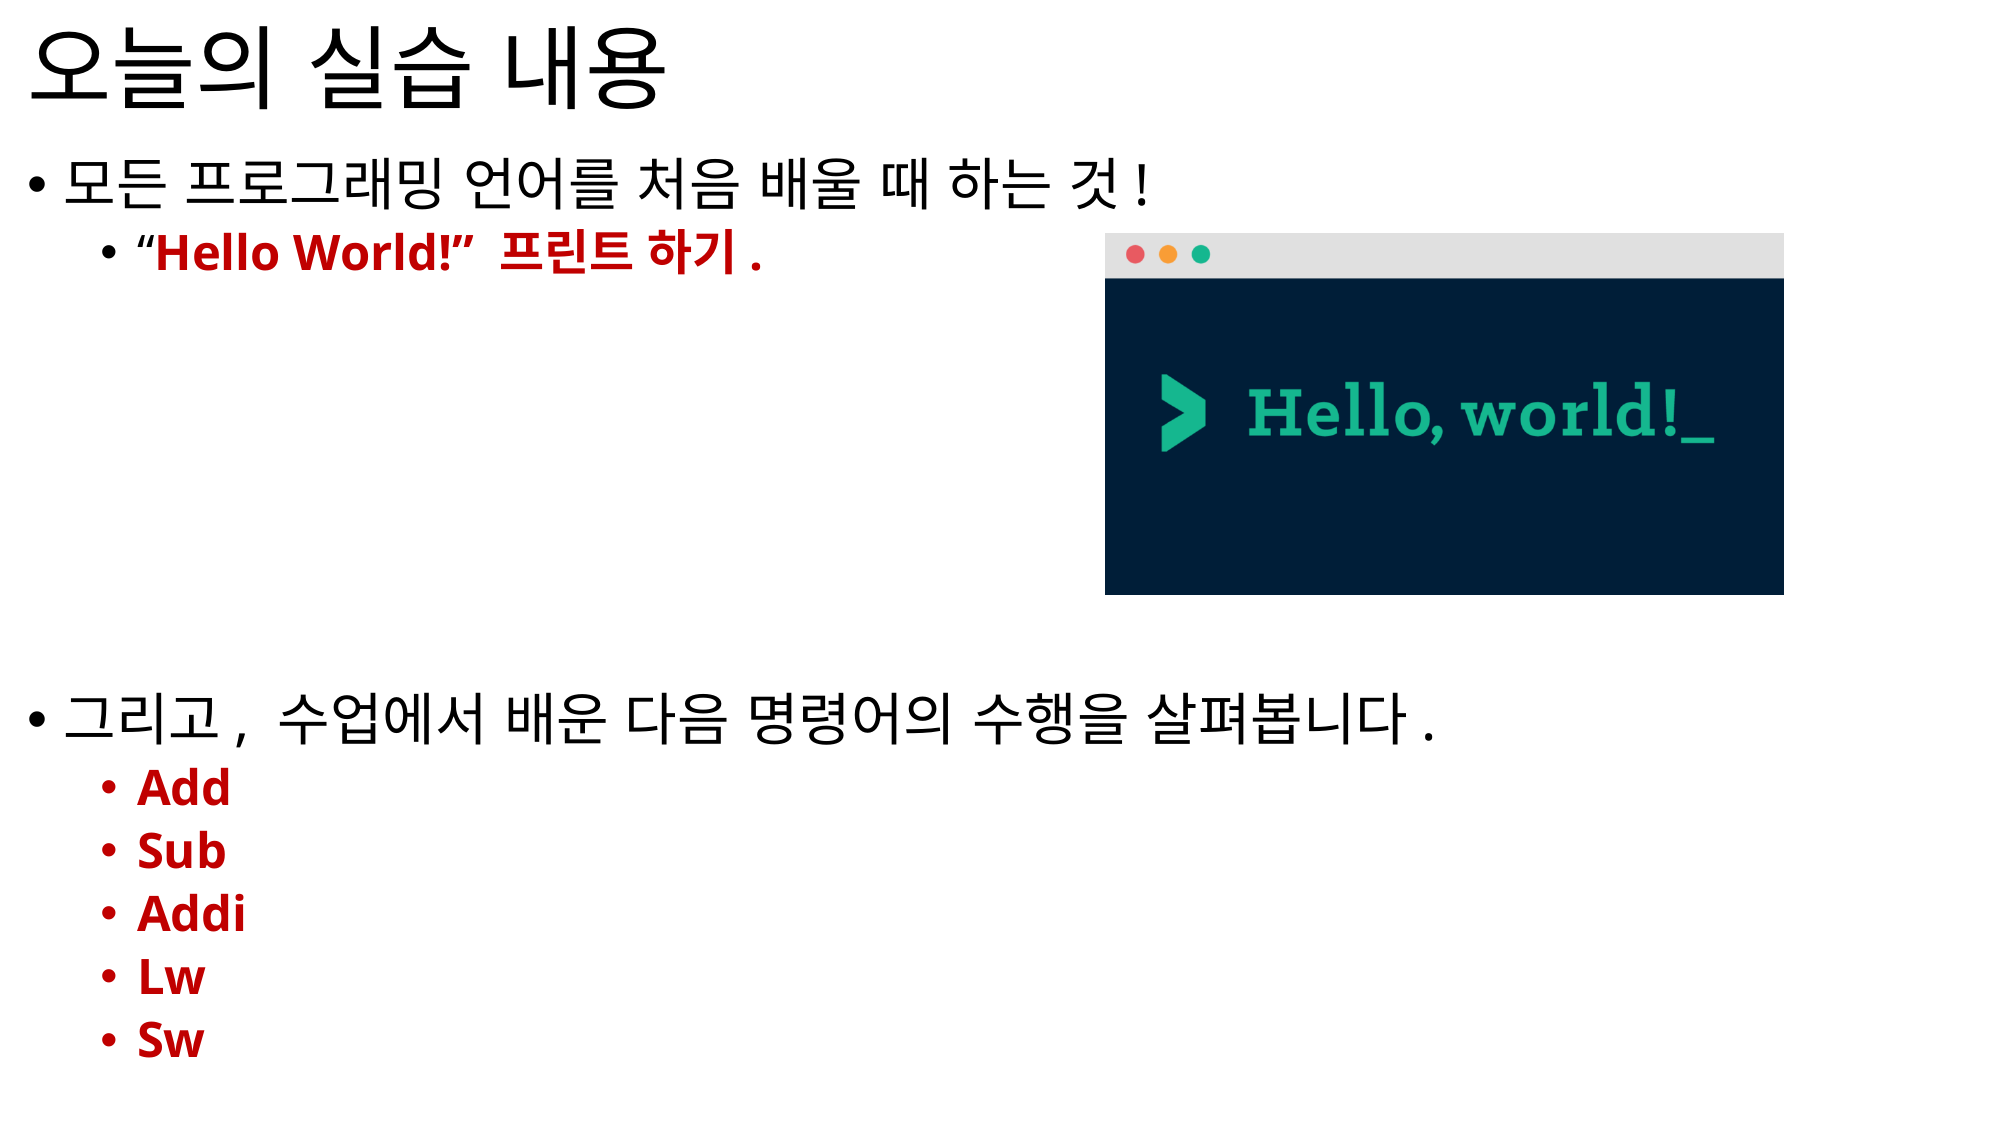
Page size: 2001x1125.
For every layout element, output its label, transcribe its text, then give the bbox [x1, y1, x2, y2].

list 모든 프로그래밍 언어를 처음 배울 때 하는 것! “Hello World!” 프린트 하기. 그리고, 수업에서 배운 다음 명령어의 수행을 살펴봅니다. Add Sub Addi Lw Sw [11, 148, 1989, 1078]
picture [1105, 233, 1784, 595]
title 오늘의 실습 내용 [11, 10, 1989, 135]
